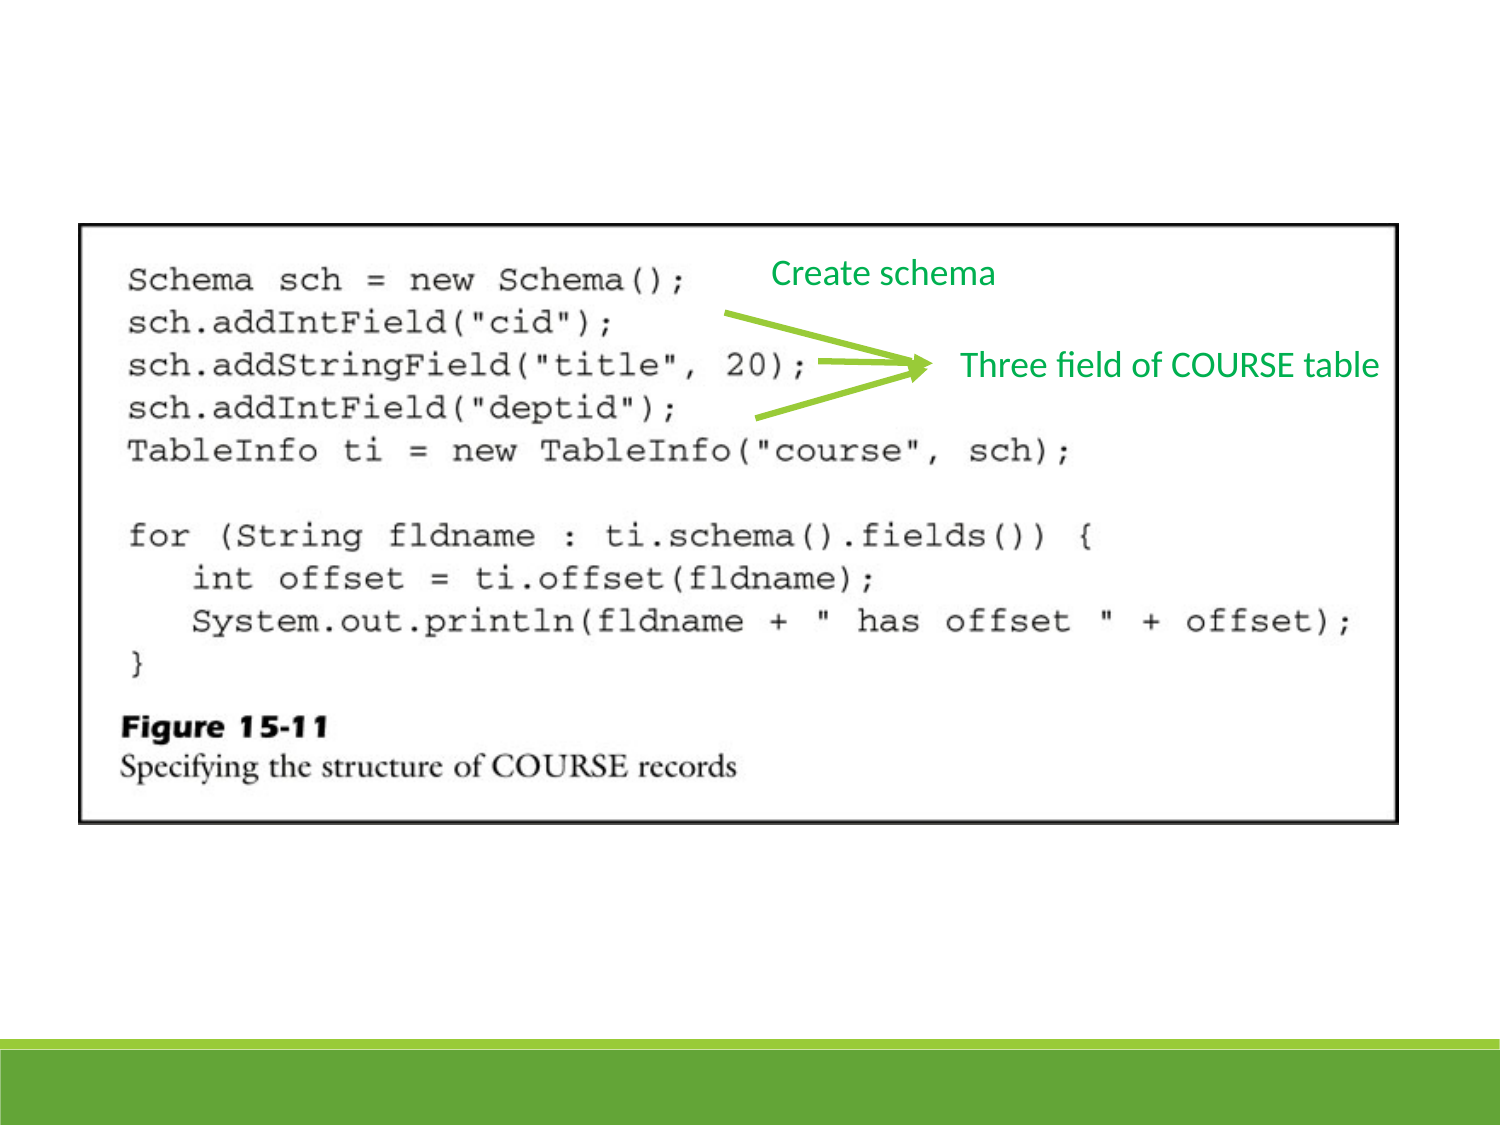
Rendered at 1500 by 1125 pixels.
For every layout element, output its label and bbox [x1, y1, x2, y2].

text_box [754, 368, 929, 419]
picture [77, 223, 1400, 826]
text_box [724, 312, 913, 362]
text_box [817, 360, 934, 364]
